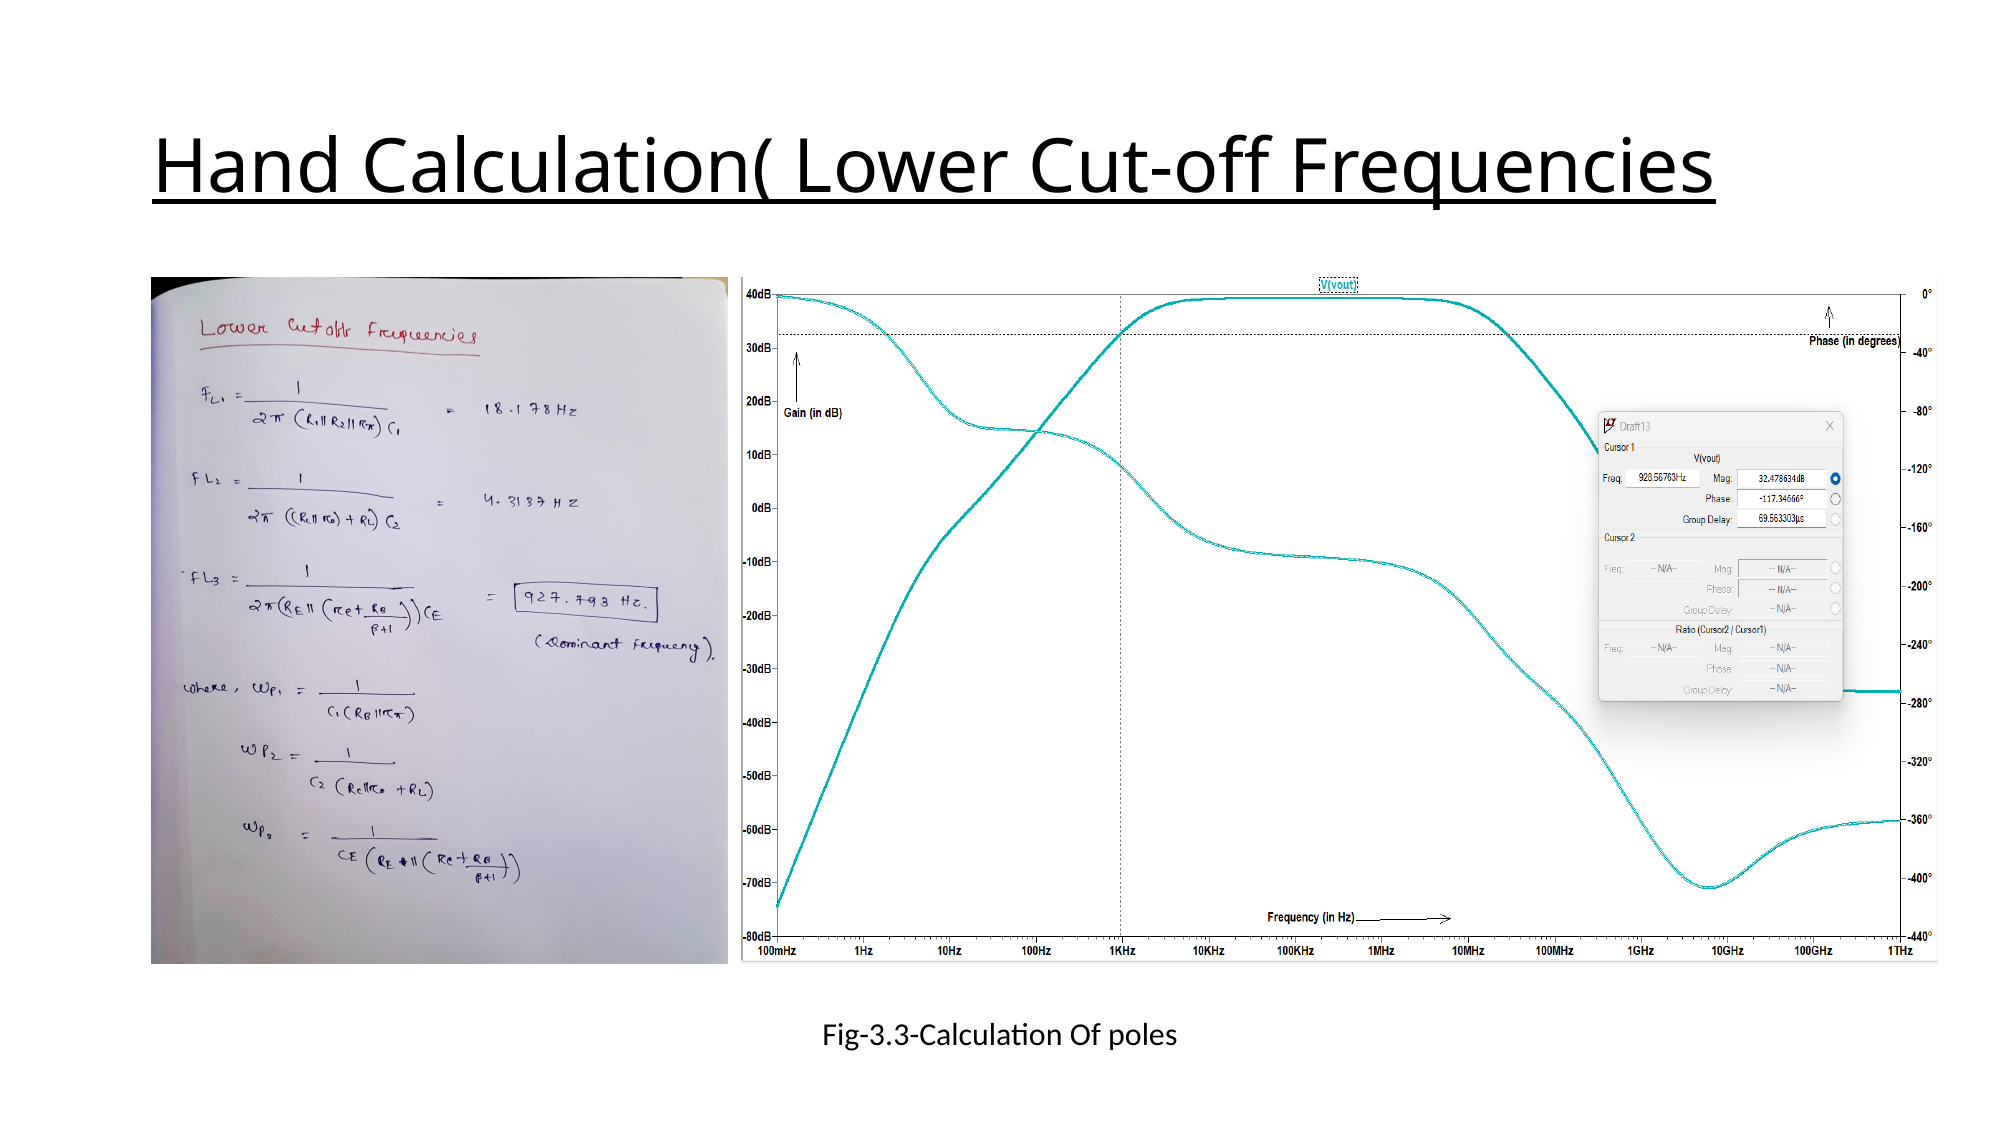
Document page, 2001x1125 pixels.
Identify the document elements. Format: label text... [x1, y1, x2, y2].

picture [151, 277, 728, 964]
picture [741, 277, 1938, 964]
title Hand Calculation( Lower Cut-off Frequencies [137, 59, 1863, 278]
list Fig-3.3-Calculation Of poles [137, 299, 1863, 1066]
